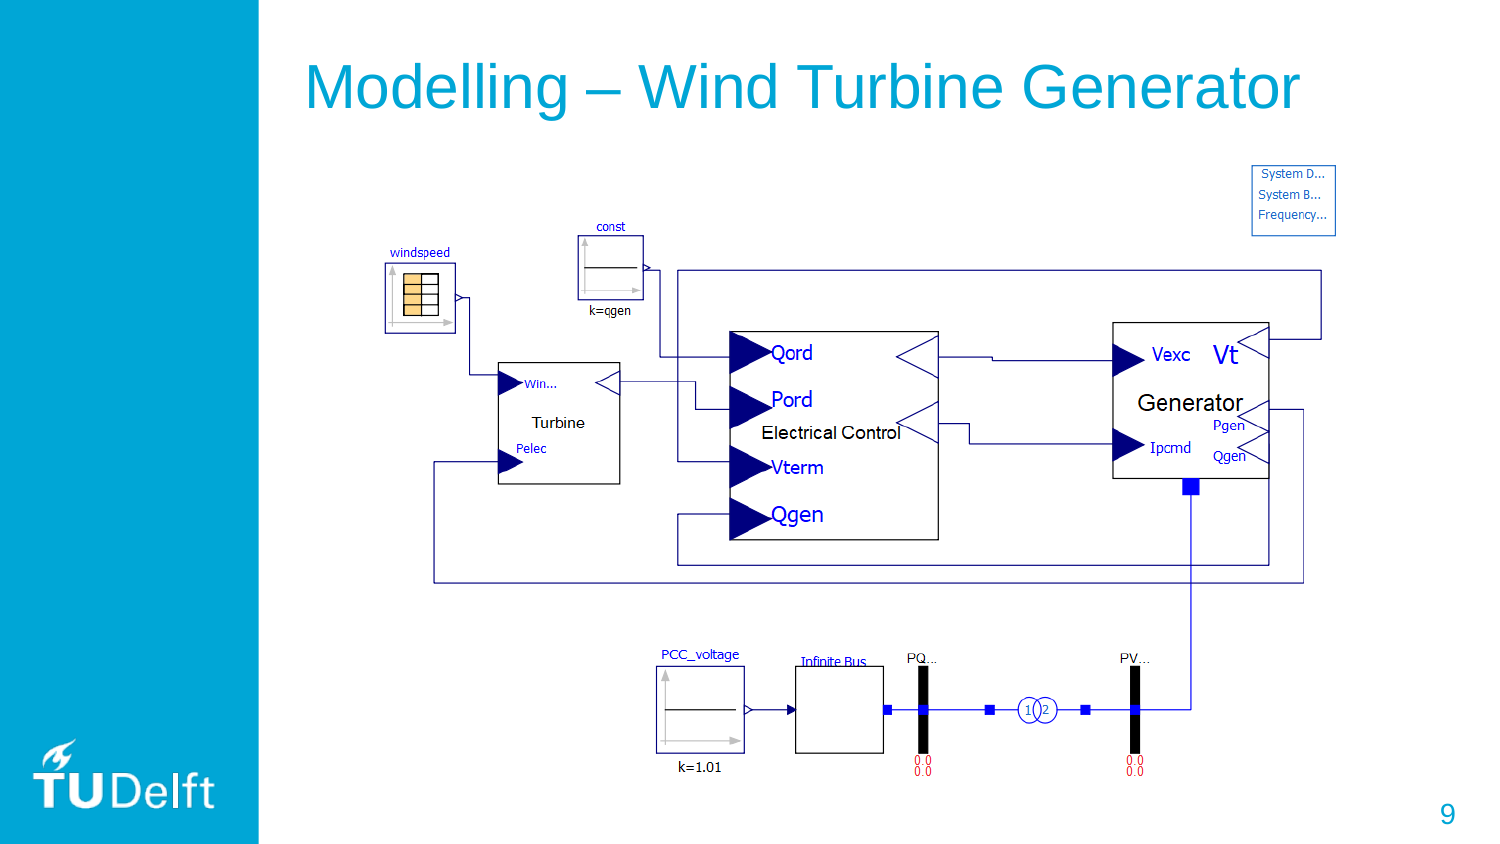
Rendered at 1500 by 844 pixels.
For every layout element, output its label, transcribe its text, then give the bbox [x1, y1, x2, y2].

picture [377, 153, 1350, 790]
title Modelling – Wind Turbine Generator [289, 13, 1455, 155]
